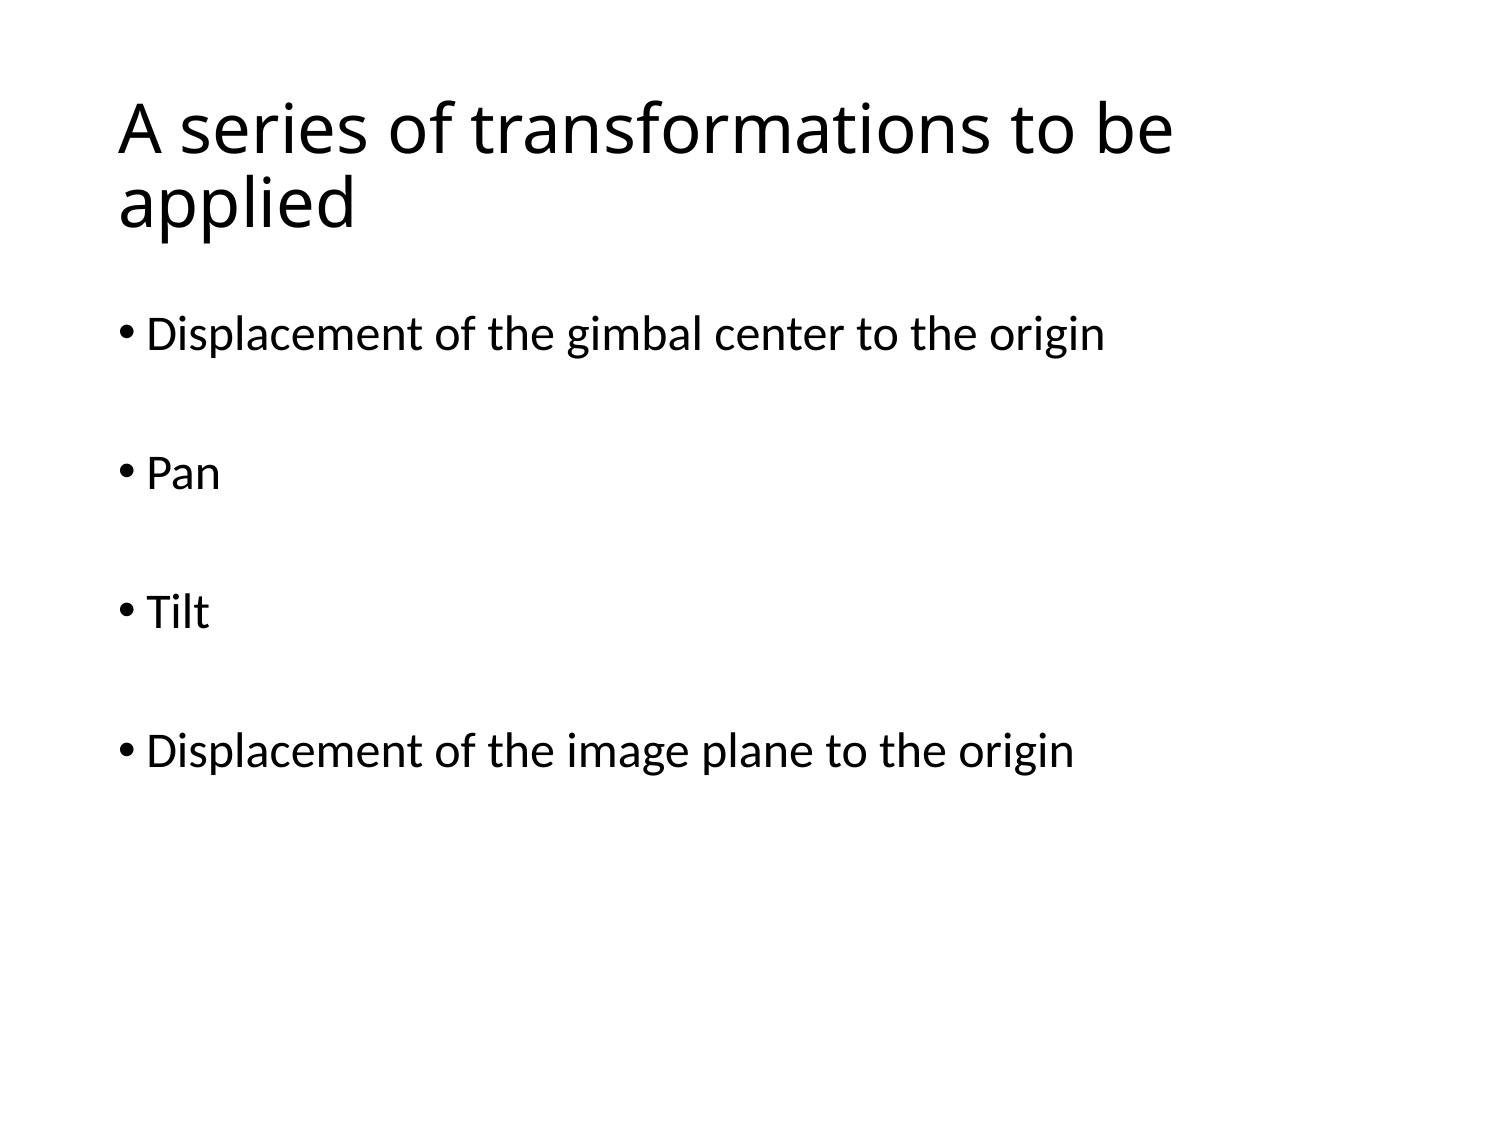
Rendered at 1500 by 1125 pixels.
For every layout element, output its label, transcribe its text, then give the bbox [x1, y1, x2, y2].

title A series of transformations to be applied [103, 59, 1397, 278]
